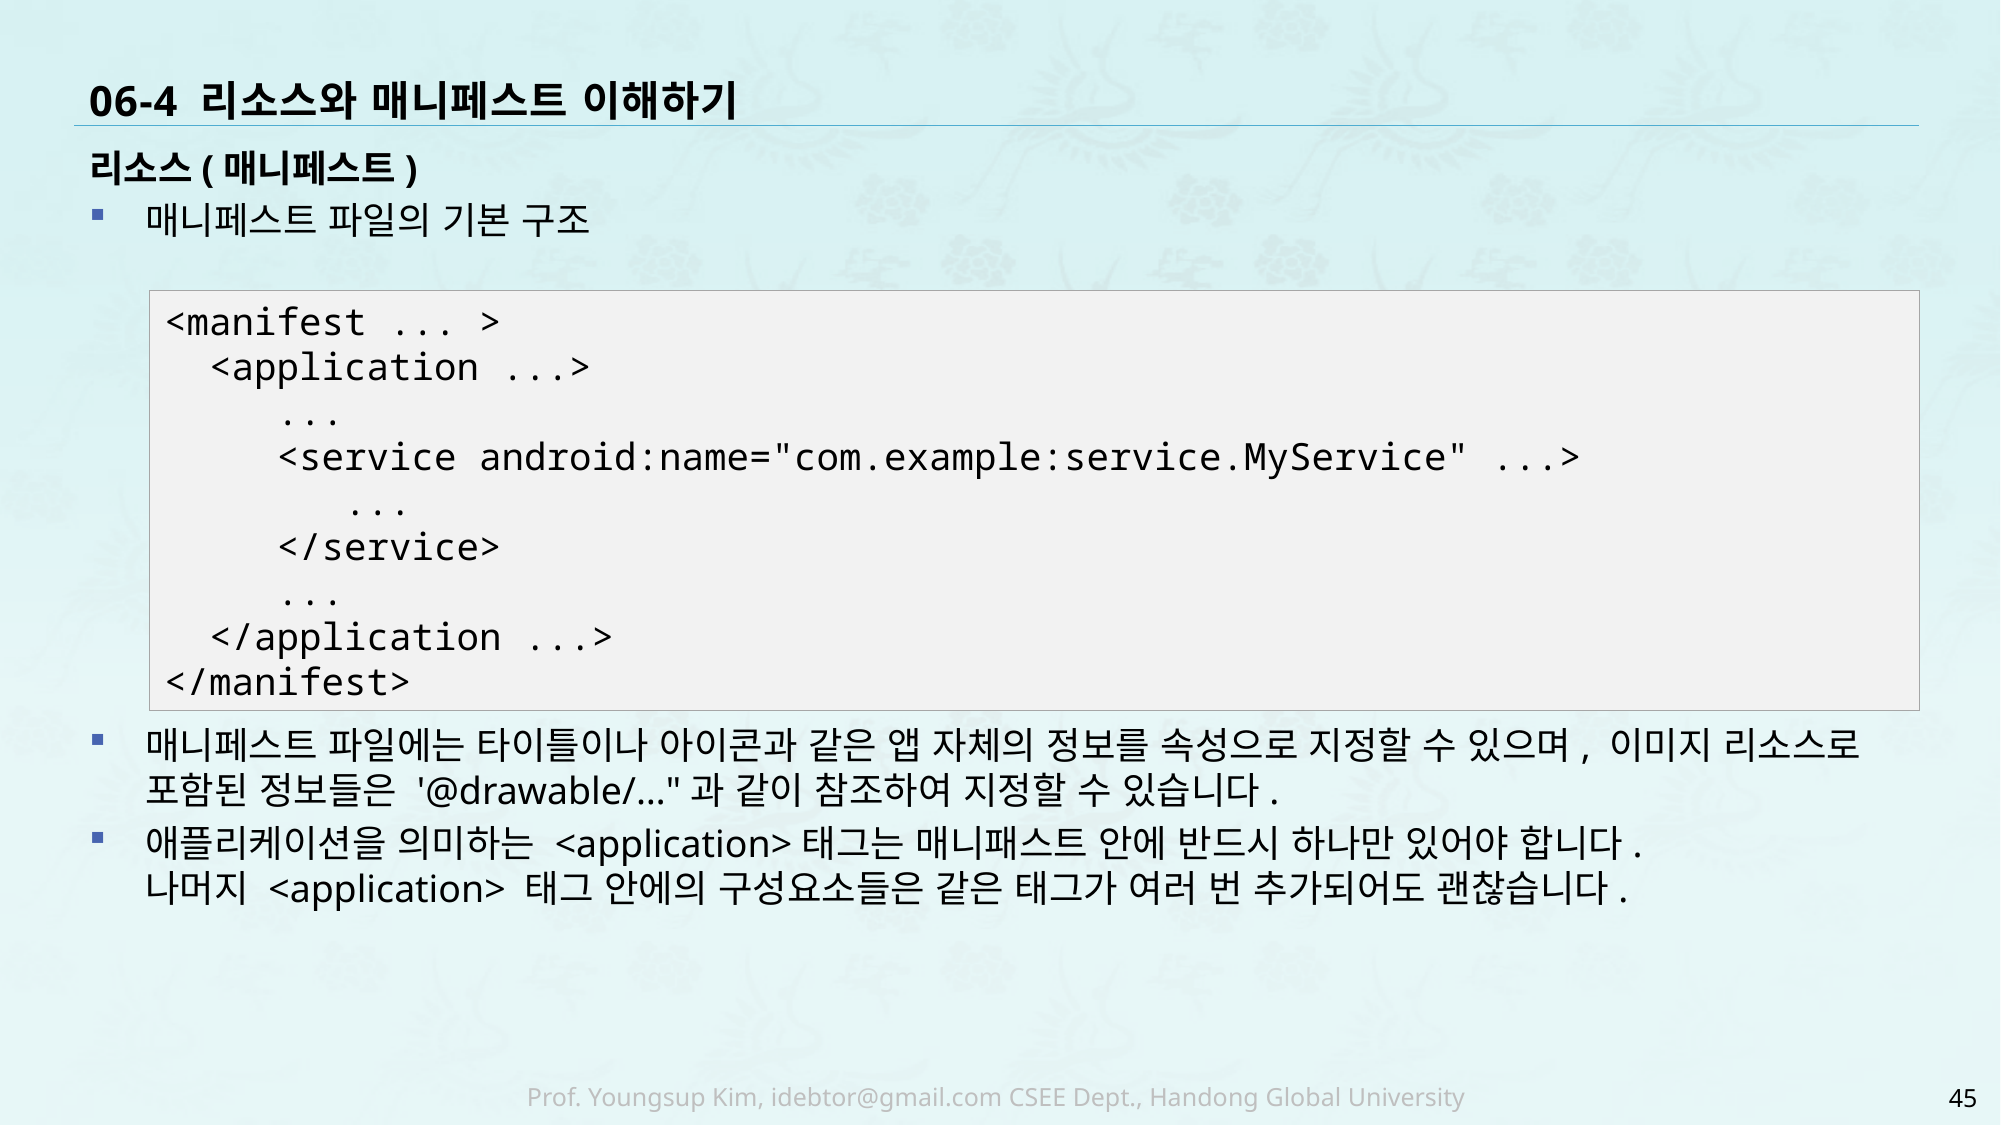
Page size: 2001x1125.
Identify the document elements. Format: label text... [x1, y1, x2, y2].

title 06-4 리소스와 매니페스트 이해하기 [74, 62, 1920, 137]
list 리소스(매니페스트) 매니페스트 파일의 기본 구조 매니페스트 파일에는 타이틀이나 아이콘과 같은 앱 자체의 정보를 속성으로 지정할 수 있으며, 이미지 리소스로 포함된 정보들은 '@drawable/…"과 같이 참조하여 지정할 수 있습니다. 애플리케이션을 의미하는 <application>태그는 매니패스트 안에 반드시 하나만 있어야 합니다. 나머지 <application> 태그 안에의 구성요소들은 같은 태그가 여러 번 추가되어도 괜찮습니다. [74, 137, 1921, 1066]
slide_number 45 [1816, 1069, 1993, 1125]
text_box <manifest ... > <application ...> ... <service android:name="com.example:service.MyService" ...> ... </service> ... </application ...> </manifest> [149, 290, 1920, 711]
